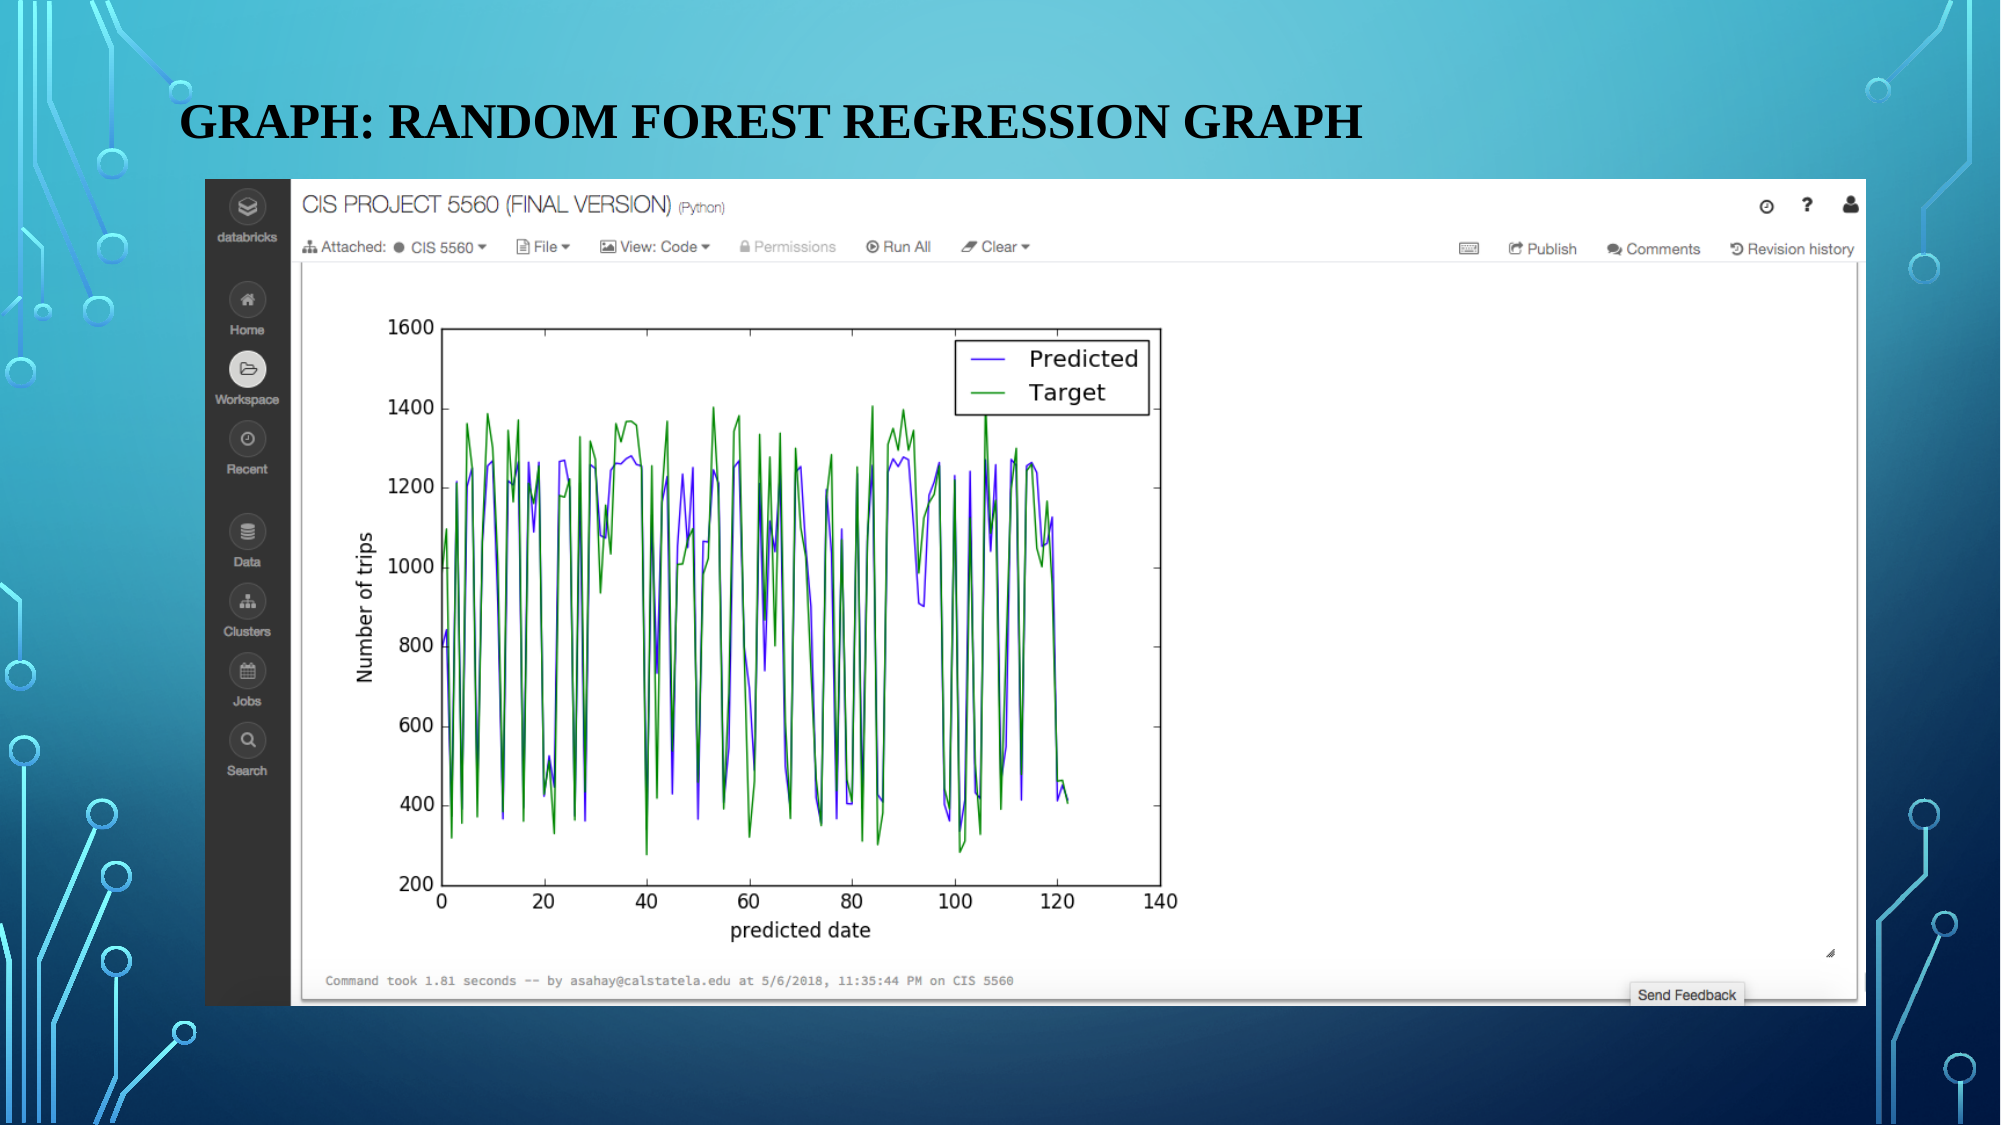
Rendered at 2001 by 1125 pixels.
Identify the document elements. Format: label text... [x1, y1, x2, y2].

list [204, 179, 1866, 1006]
title Graph: Random forest regression graph [163, 1, 1789, 244]
